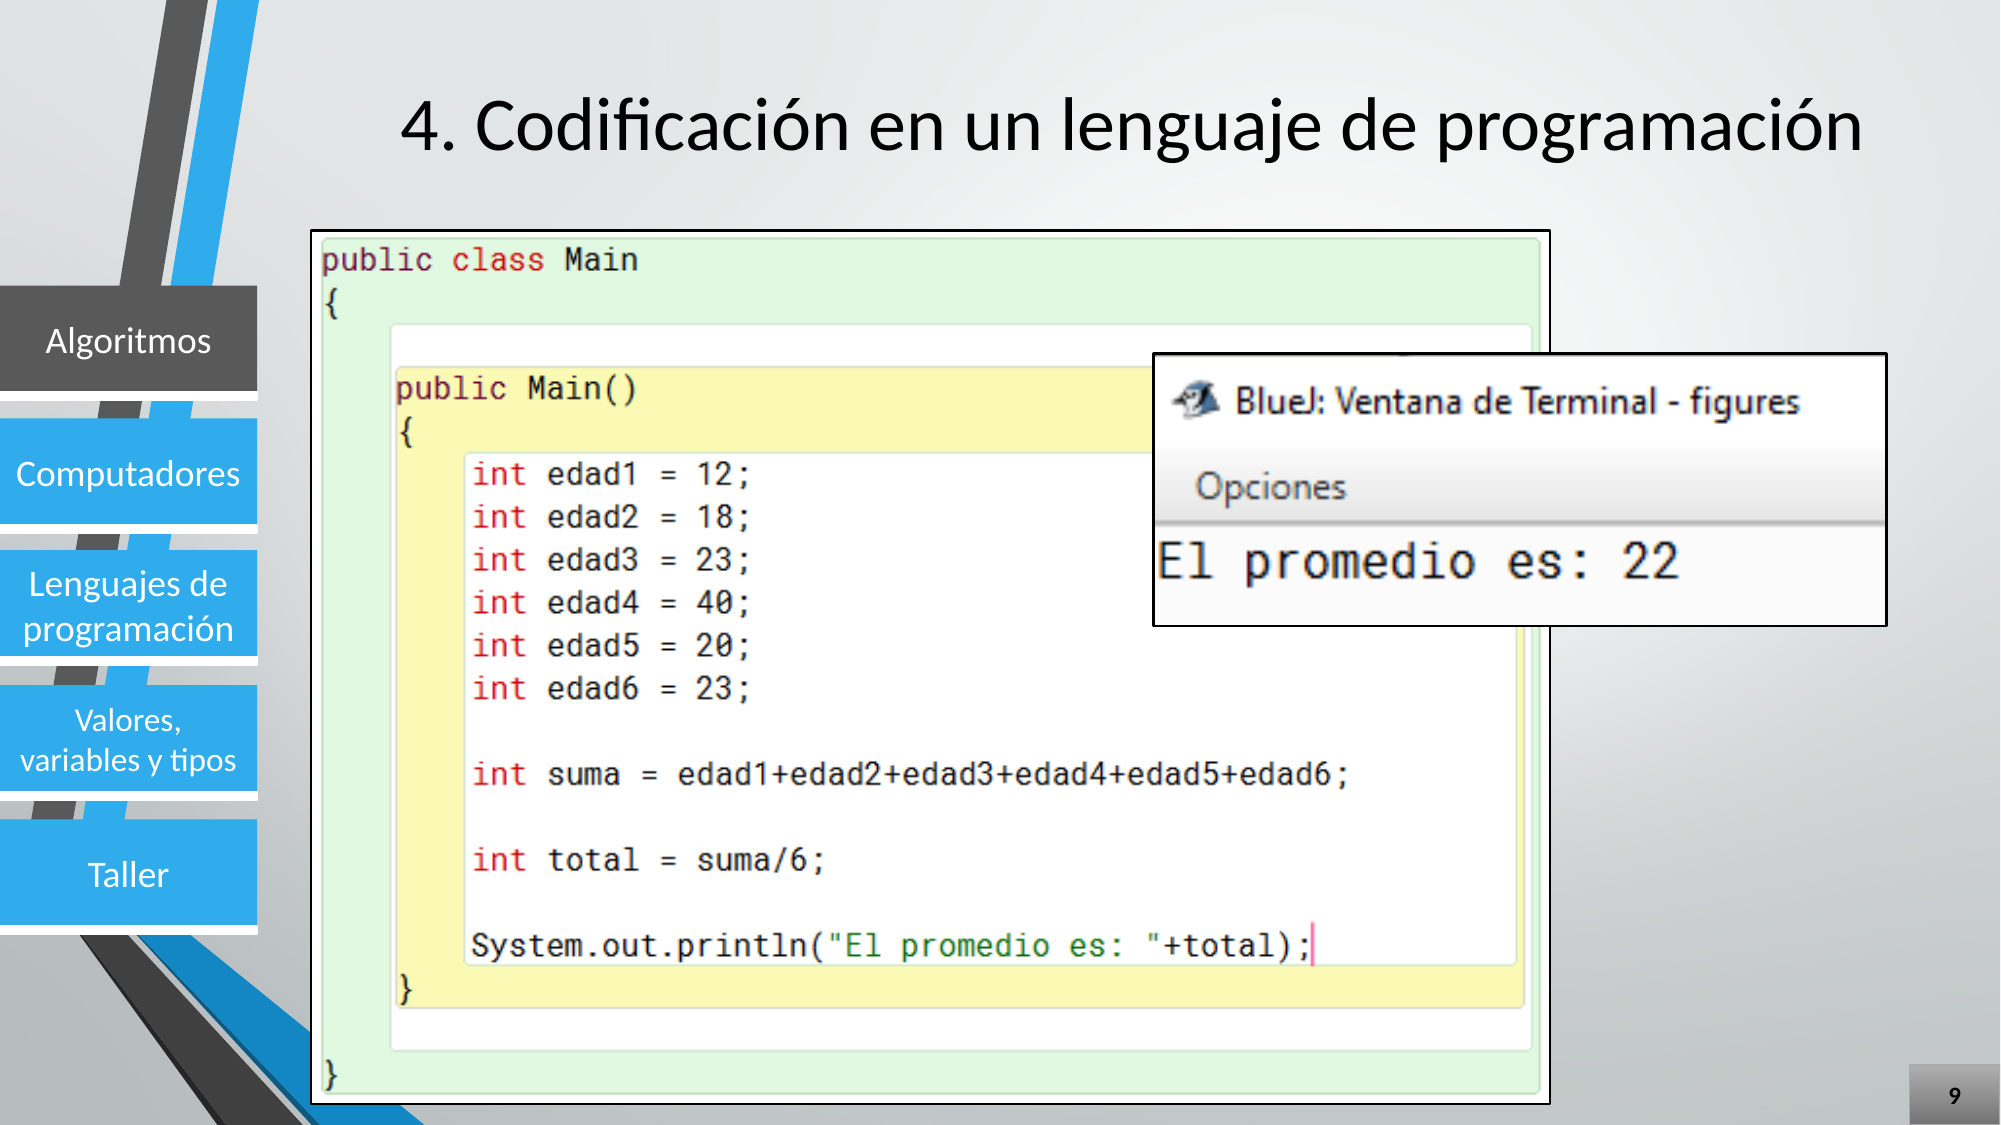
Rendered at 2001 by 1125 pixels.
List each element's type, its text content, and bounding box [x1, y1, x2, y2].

slide_number 9 [1909, 1065, 2000, 1125]
title 4. Codificación en un lenguaje de programación [340, 36, 1927, 204]
picture [311, 231, 1886, 1103]
